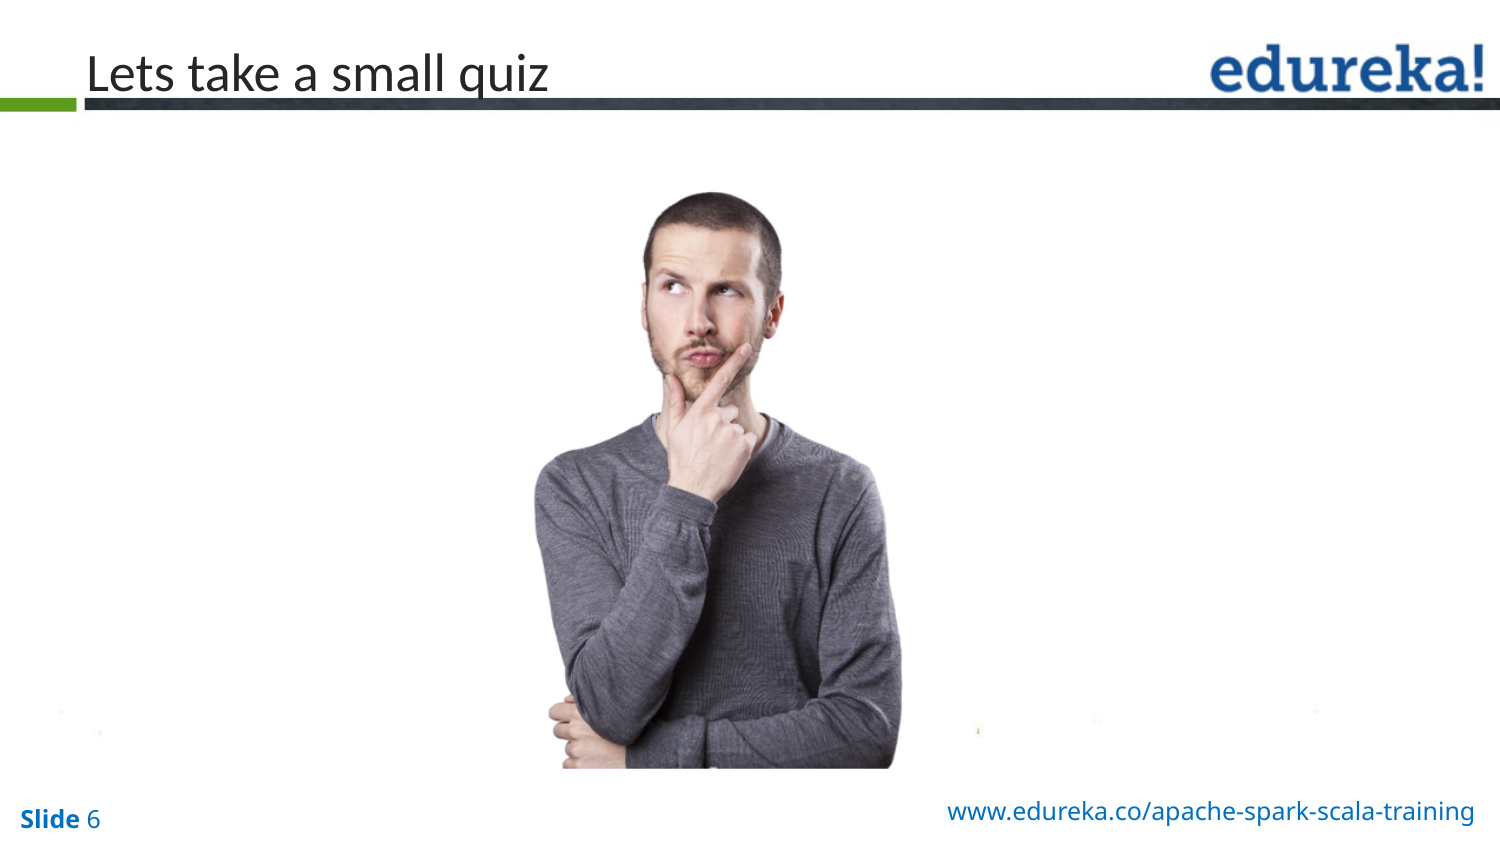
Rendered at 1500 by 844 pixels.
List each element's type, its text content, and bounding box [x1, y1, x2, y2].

picture [0, 0, 1500, 844]
text_box Lets take a small quiz [71, 29, 1450, 115]
